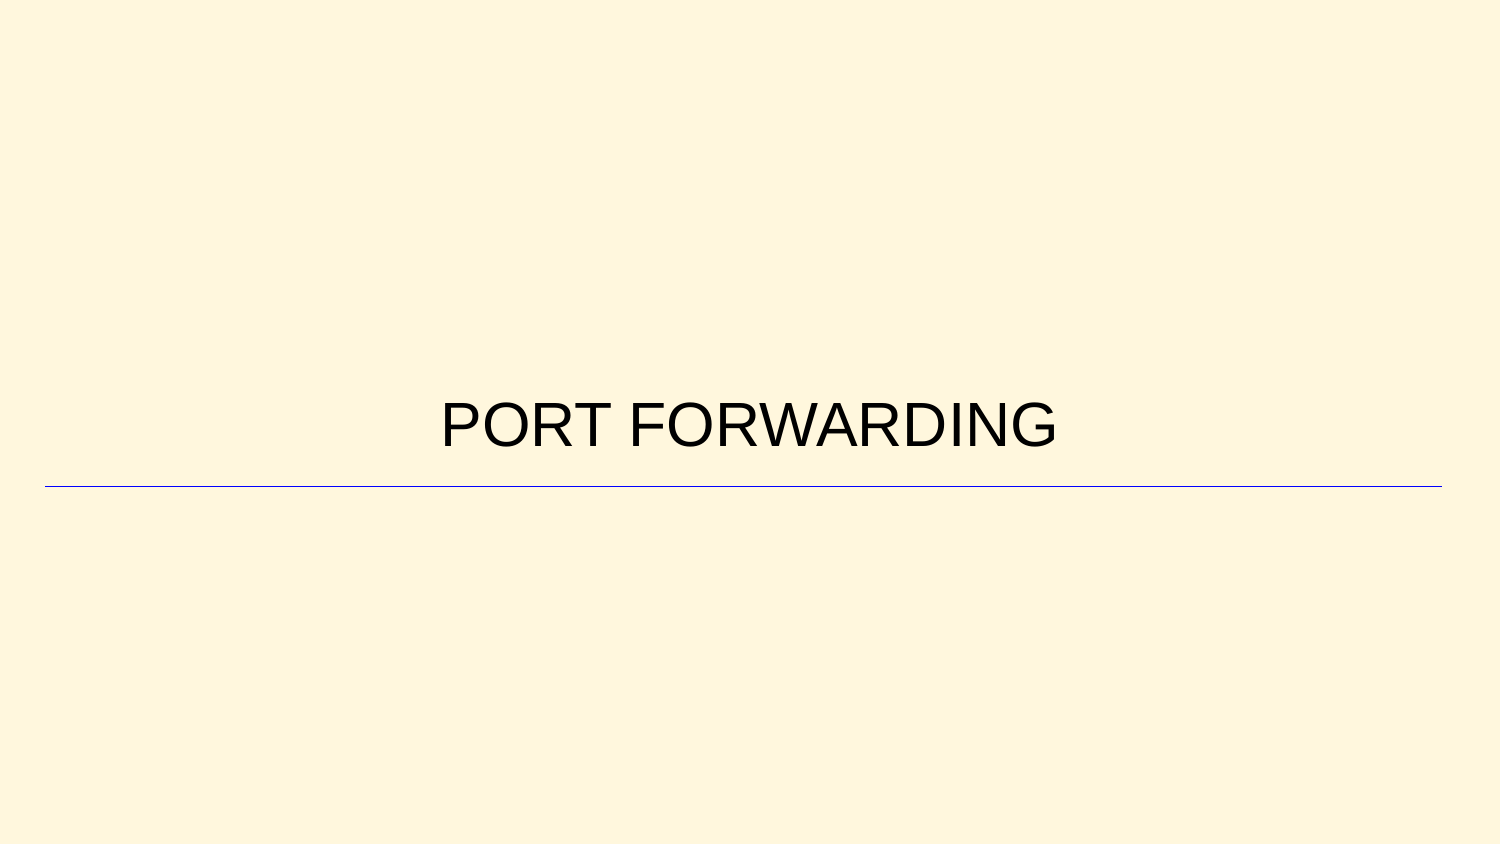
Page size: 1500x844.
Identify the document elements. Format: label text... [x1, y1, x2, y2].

title PORT FORWARDING [51, 352, 1449, 491]
